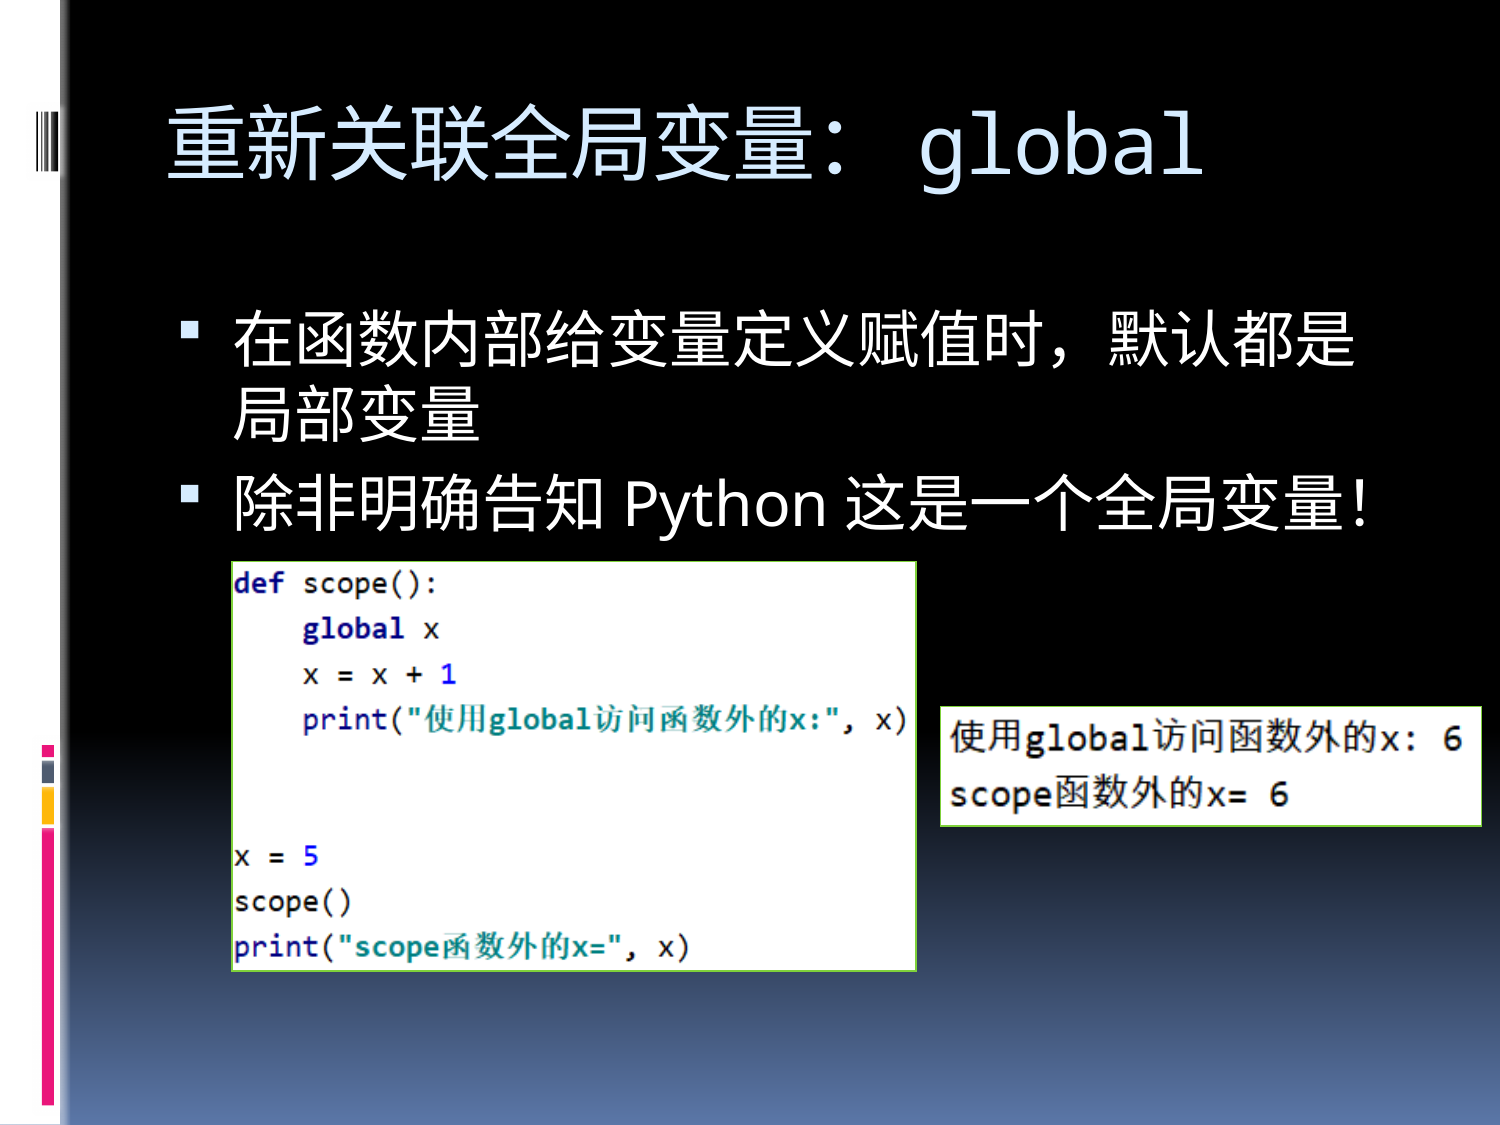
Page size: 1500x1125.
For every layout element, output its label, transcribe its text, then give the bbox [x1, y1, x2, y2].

picture [232, 561, 916, 971]
picture [940, 706, 1481, 826]
title 重新关联全局变量：global [150, 83, 1425, 234]
list 在函数内部给变量定义赋值时，默认都是局部变量 除非明确告知Python这是一个全局变量！ [150, 292, 1425, 1043]
